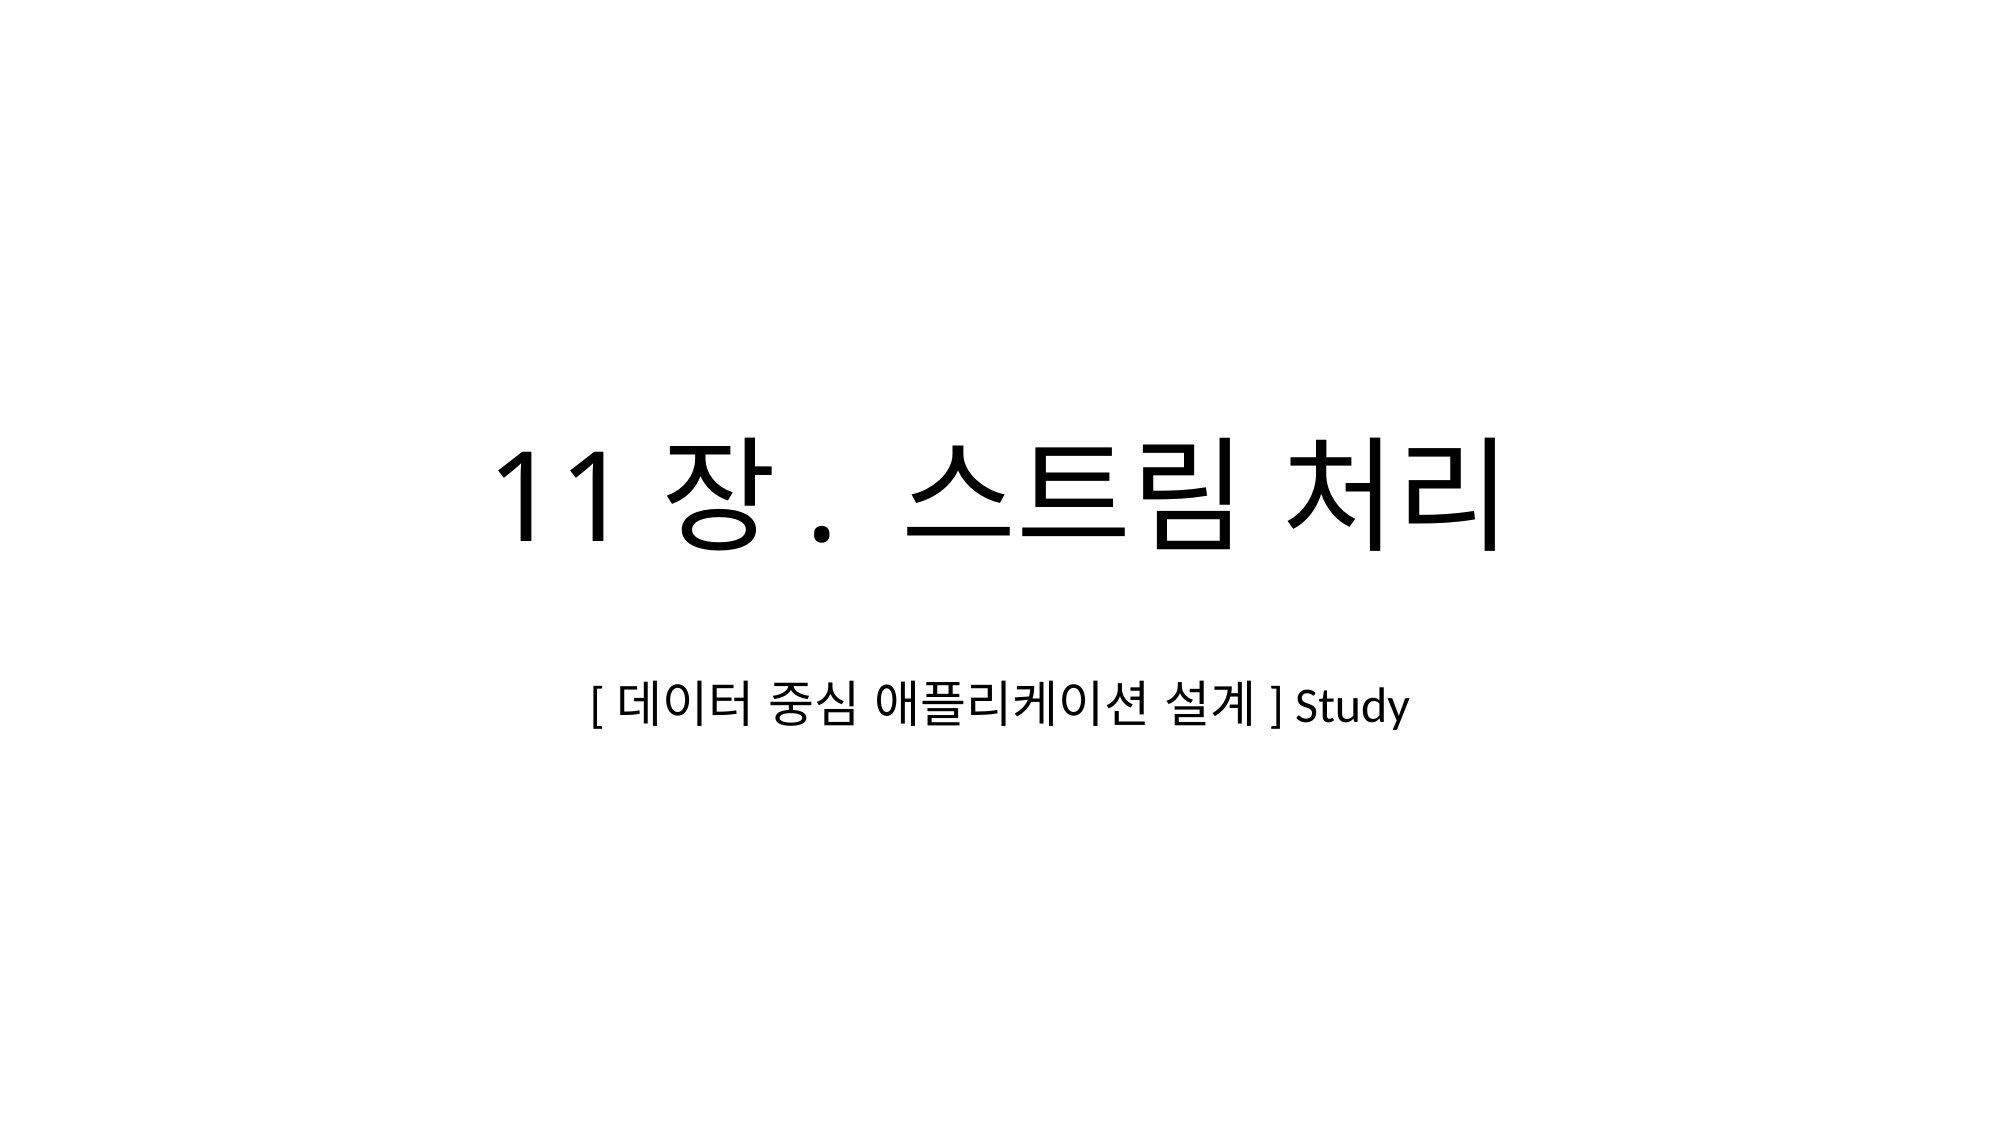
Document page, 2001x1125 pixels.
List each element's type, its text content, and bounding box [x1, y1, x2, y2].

title 11장. 스트림 처리 [249, 184, 1750, 576]
subtitle [데이터 중심 애플리케이션 설계] Study [249, 590, 1750, 863]
